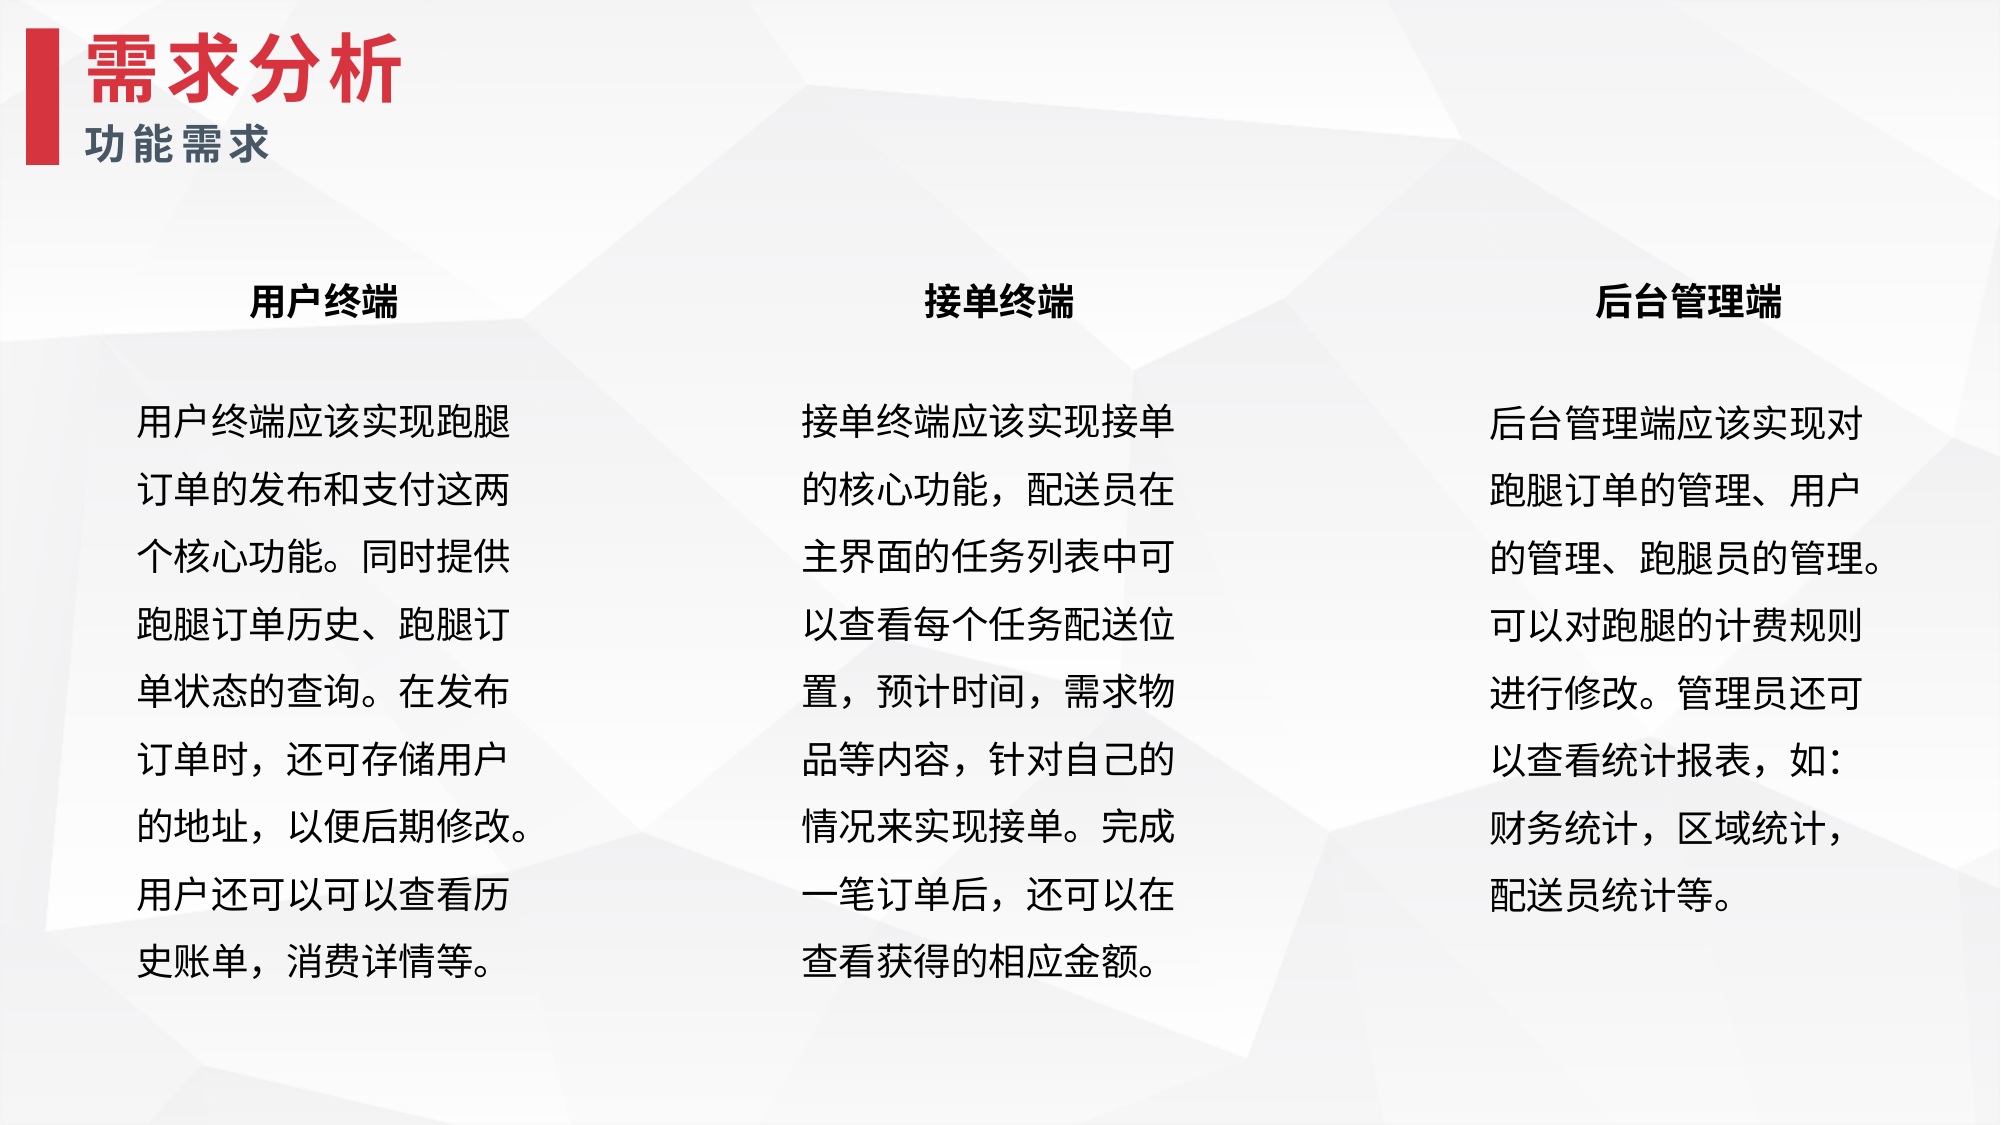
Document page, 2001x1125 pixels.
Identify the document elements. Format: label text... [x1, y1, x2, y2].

text_box 接单终端 [910, 270, 1090, 331]
text_box 接单终端应该实现接单的核心功能，配送员在主界面的任务列表中可以查看每个任务配送位置，预计时间，需求物品等内容，针对自己的情况来实现接单。完成一笔订单后，还可以在查看获得的相应金额。 [786, 368, 1216, 991]
picture [0, 0, 2001, 1125]
text_box 用户终端应该实现跑腿订单的发布和支付这两个核心功能。同时提供跑腿订单历史、跑腿订单状态的查询。在发布订单时，还可存储用户的地址，以便后期修改。用户还可以可以查看历史账单，消费详情等。 [121, 368, 528, 991]
text_box 后台管理端应该实现对跑腿订单的管理、用户的管理、跑腿员的管理。可以对跑腿的计费规则进行修改。管理员还可以查看统计报表，如：财务统计，区域统计，配送员统计等。 [1474, 370, 1904, 925]
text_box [26, 14, 592, 177]
text_box 用户终端 [234, 270, 415, 331]
text_box 后台管理端 [1580, 270, 1798, 331]
